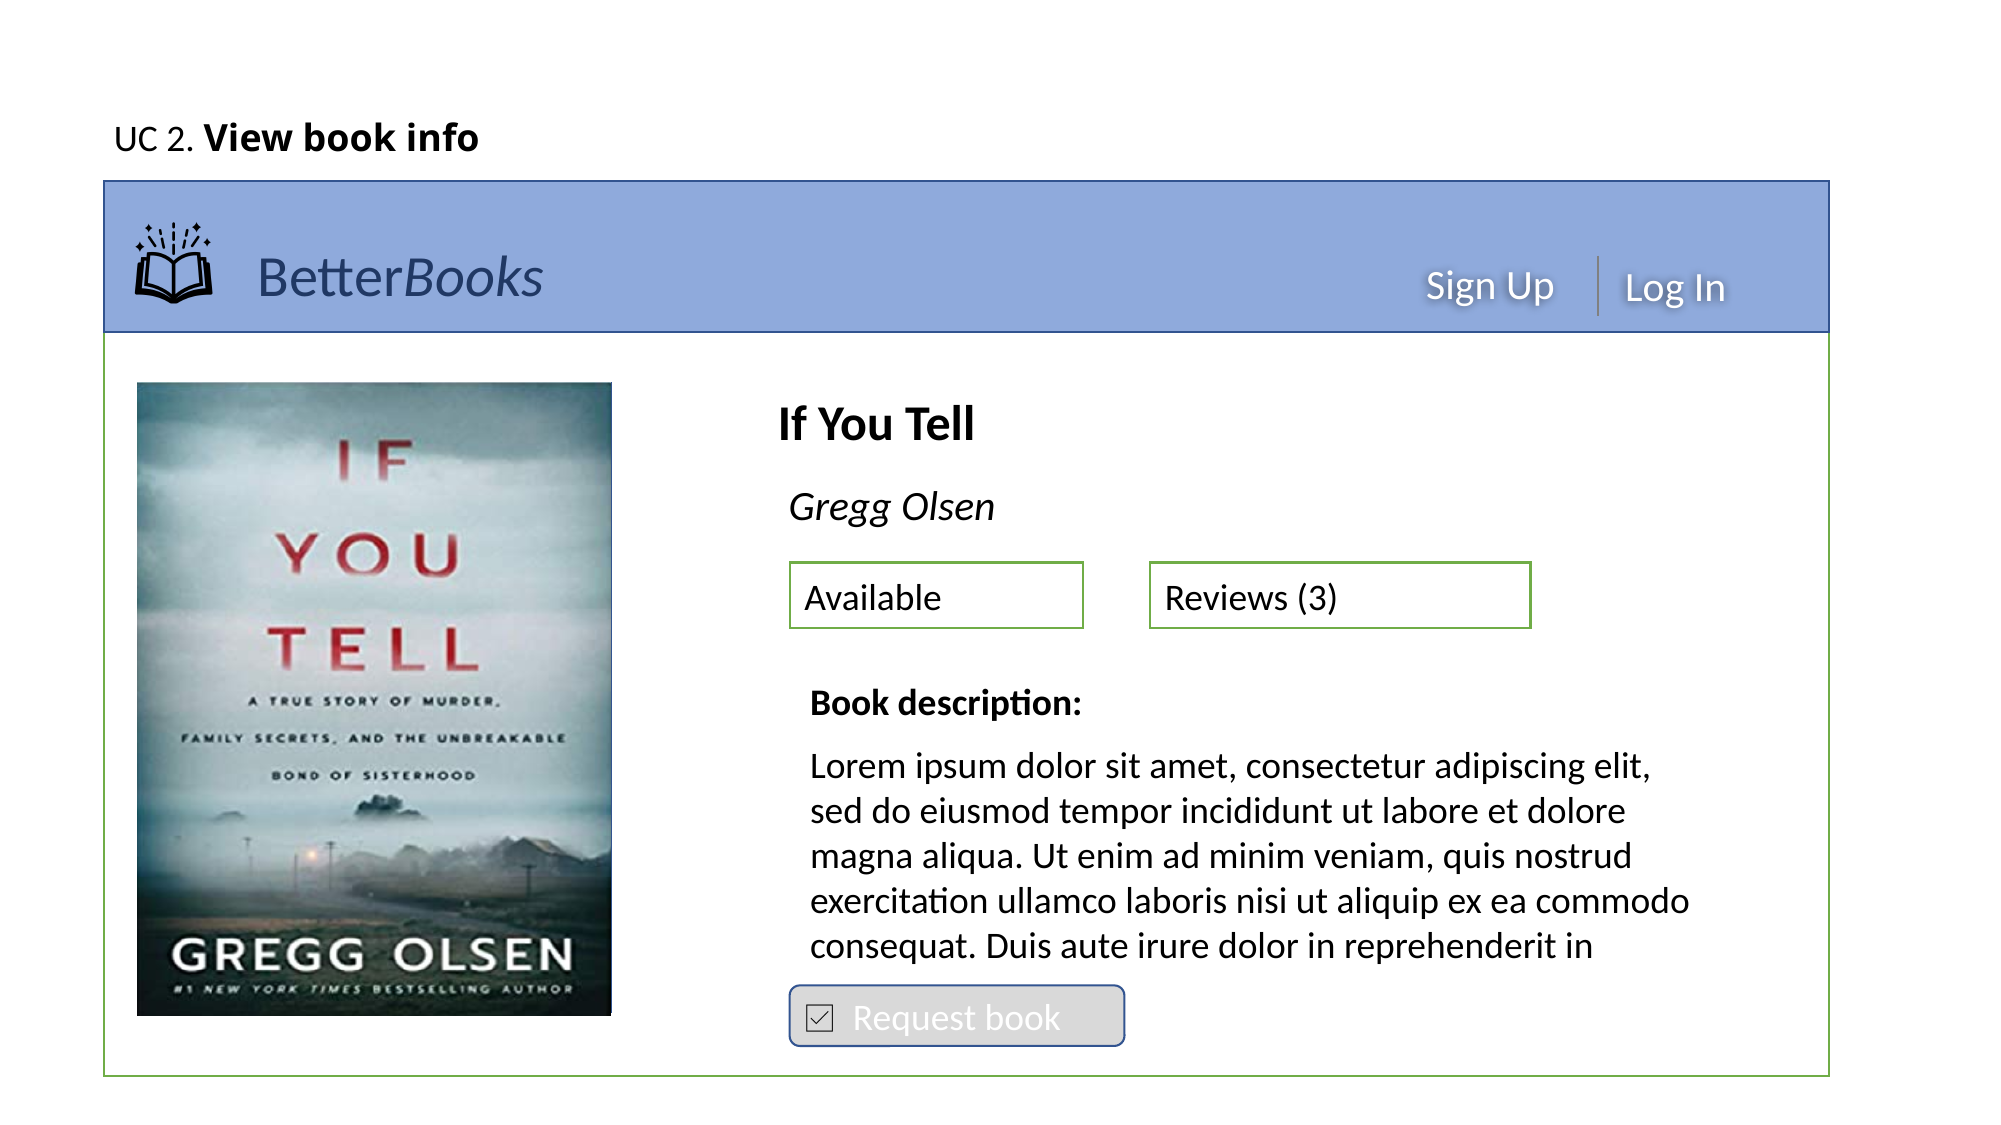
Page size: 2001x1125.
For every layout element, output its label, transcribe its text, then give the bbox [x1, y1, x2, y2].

picture [137, 382, 611, 1016]
text_box Available [789, 561, 1084, 629]
text_box Request book [788, 984, 1126, 1048]
picture [795, 993, 844, 1043]
text_box Lorem ipsum dolor sit amet, consectetur adipiscing elit, sed do eiusmod tempor incididunt ut labore et dolore magna aliqua. Ut enim ad minim veniam, quis nostrud exercitation ullamco laboris nisi ut aliquip ex ea commodo consequat. Duis aute irure dolor in reprehenderit in [795, 733, 1715, 974]
picture [131, 220, 216, 305]
text_box Book description: [795, 670, 1264, 731]
text_box UC 2. View book info [99, 106, 822, 167]
text_box Gregg Olsen [773, 471, 1673, 537]
text_box If You Tell [763, 382, 1683, 458]
text_box Reviews (3) [1149, 561, 1532, 629]
